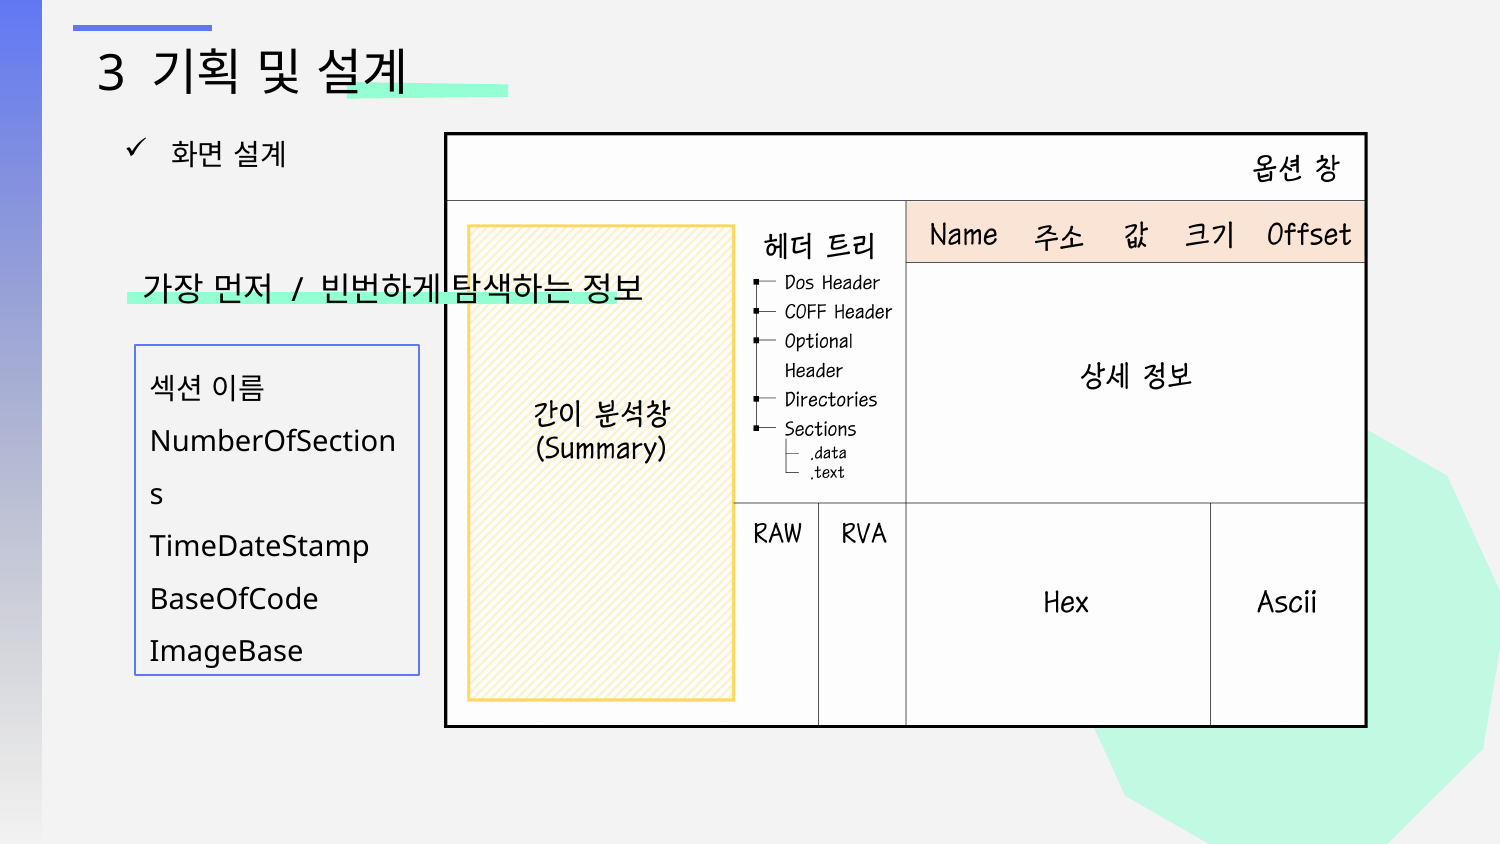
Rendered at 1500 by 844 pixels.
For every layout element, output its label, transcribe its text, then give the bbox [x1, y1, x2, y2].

picture [443, 131, 1380, 728]
text_box [1097, 439, 1500, 844]
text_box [108, 208, 698, 348]
text_box 섹션 이름 NumberOfSections TimeDateStamp BaseOfCode ImageBase [134, 357, 419, 675]
title 3 기획 및 설계 [82, 21, 813, 119]
text_box 화면 설계 [109, 111, 750, 179]
